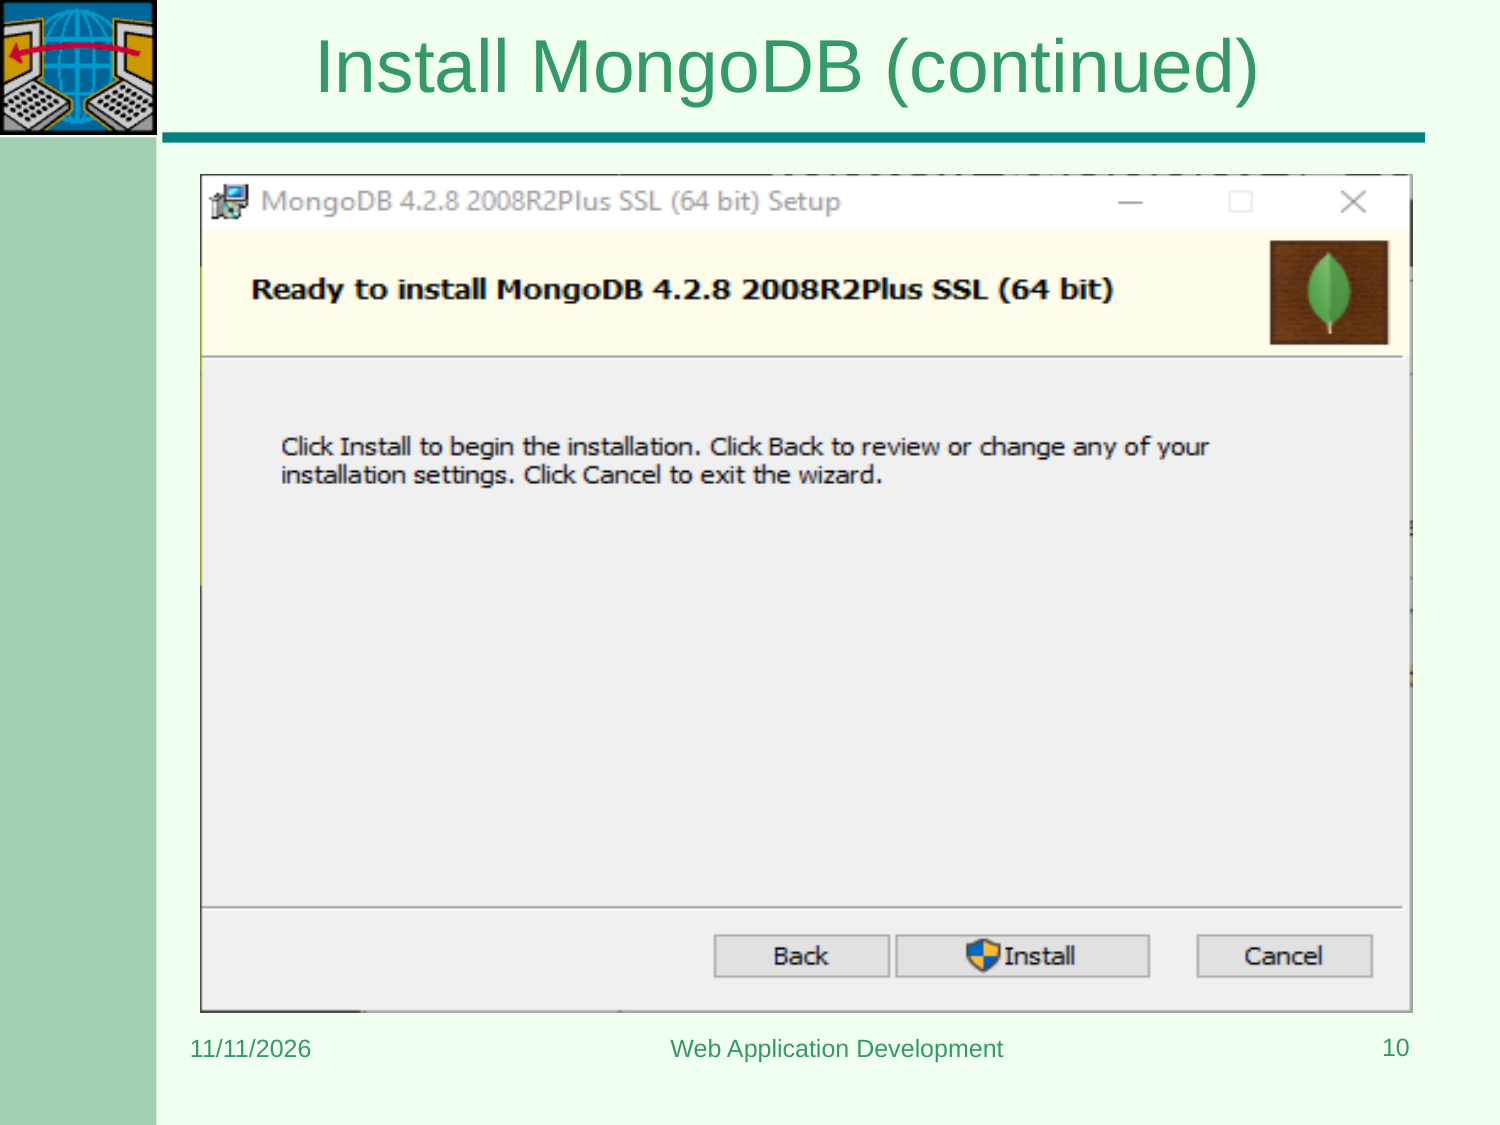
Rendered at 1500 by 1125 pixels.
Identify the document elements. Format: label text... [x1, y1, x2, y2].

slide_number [174, 1024, 438, 1104]
footer Web Application Development [462, 1024, 1213, 1104]
picture [0, 0, 157, 135]
slide_number 10 [1237, 1024, 1426, 1103]
title Install MongoDB (continued) [150, 0, 1425, 125]
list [199, 174, 1413, 1013]
